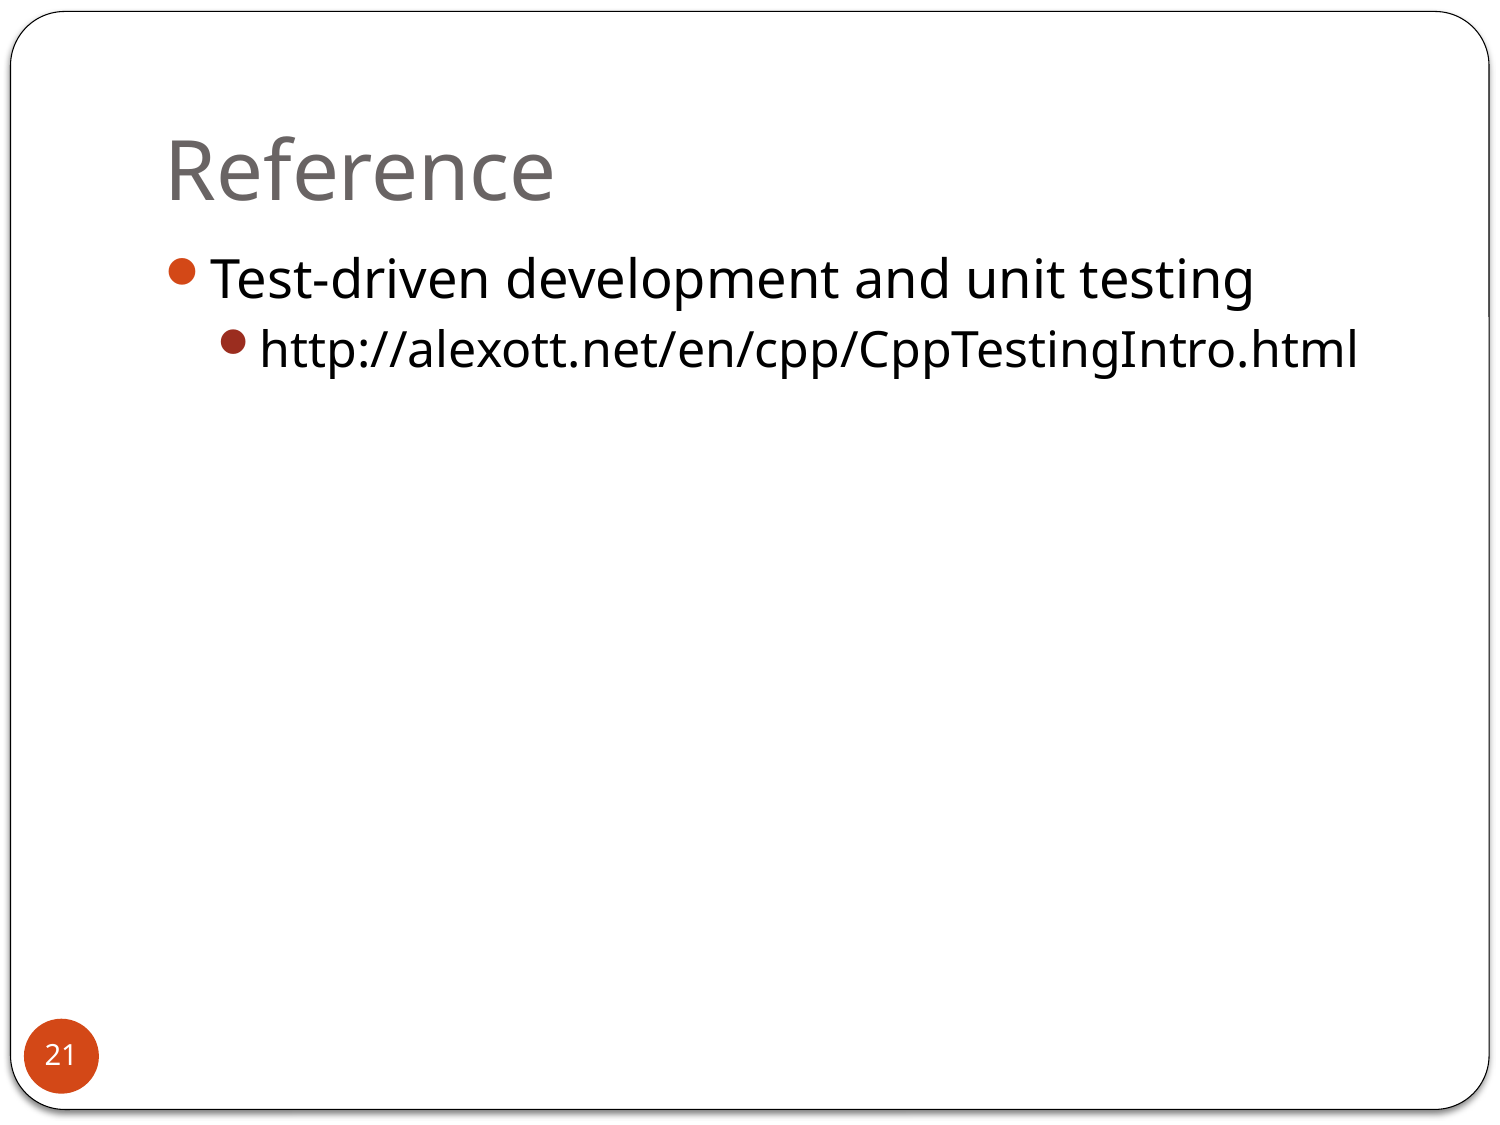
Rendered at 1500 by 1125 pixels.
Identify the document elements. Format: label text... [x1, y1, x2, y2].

list Test-driven development and unit testing http://alexott.net/en/cpp/CppTestingIntro.html [150, 237, 1425, 988]
title Reference [150, 45, 1425, 233]
slide_number 21 [23, 1018, 99, 1094]
